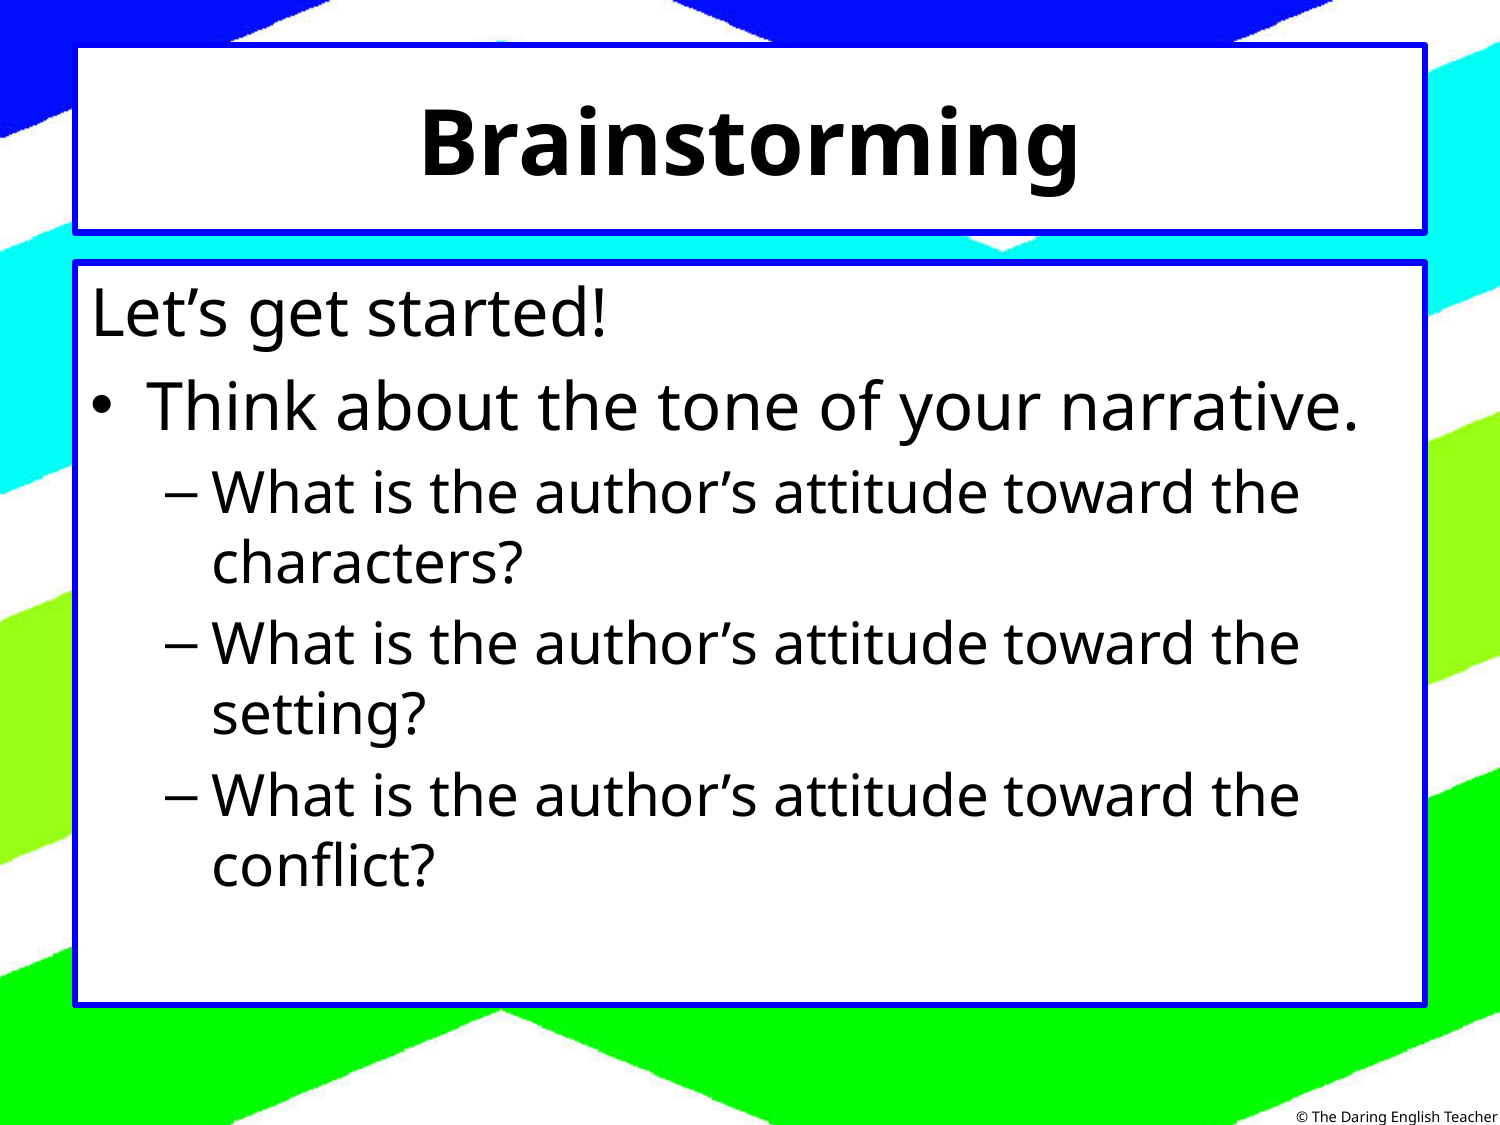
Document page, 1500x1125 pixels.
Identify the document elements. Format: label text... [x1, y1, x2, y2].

title Brainstorming [72, 42, 1428, 236]
list Let’s get started! Think about the tone of your narrative. What is the author’s attitude toward the characters? What is the author’s attitude toward the setting? What is the author’s attitude toward the conflict? [72, 259, 1428, 1008]
picture [0, 0, 1500, 1125]
